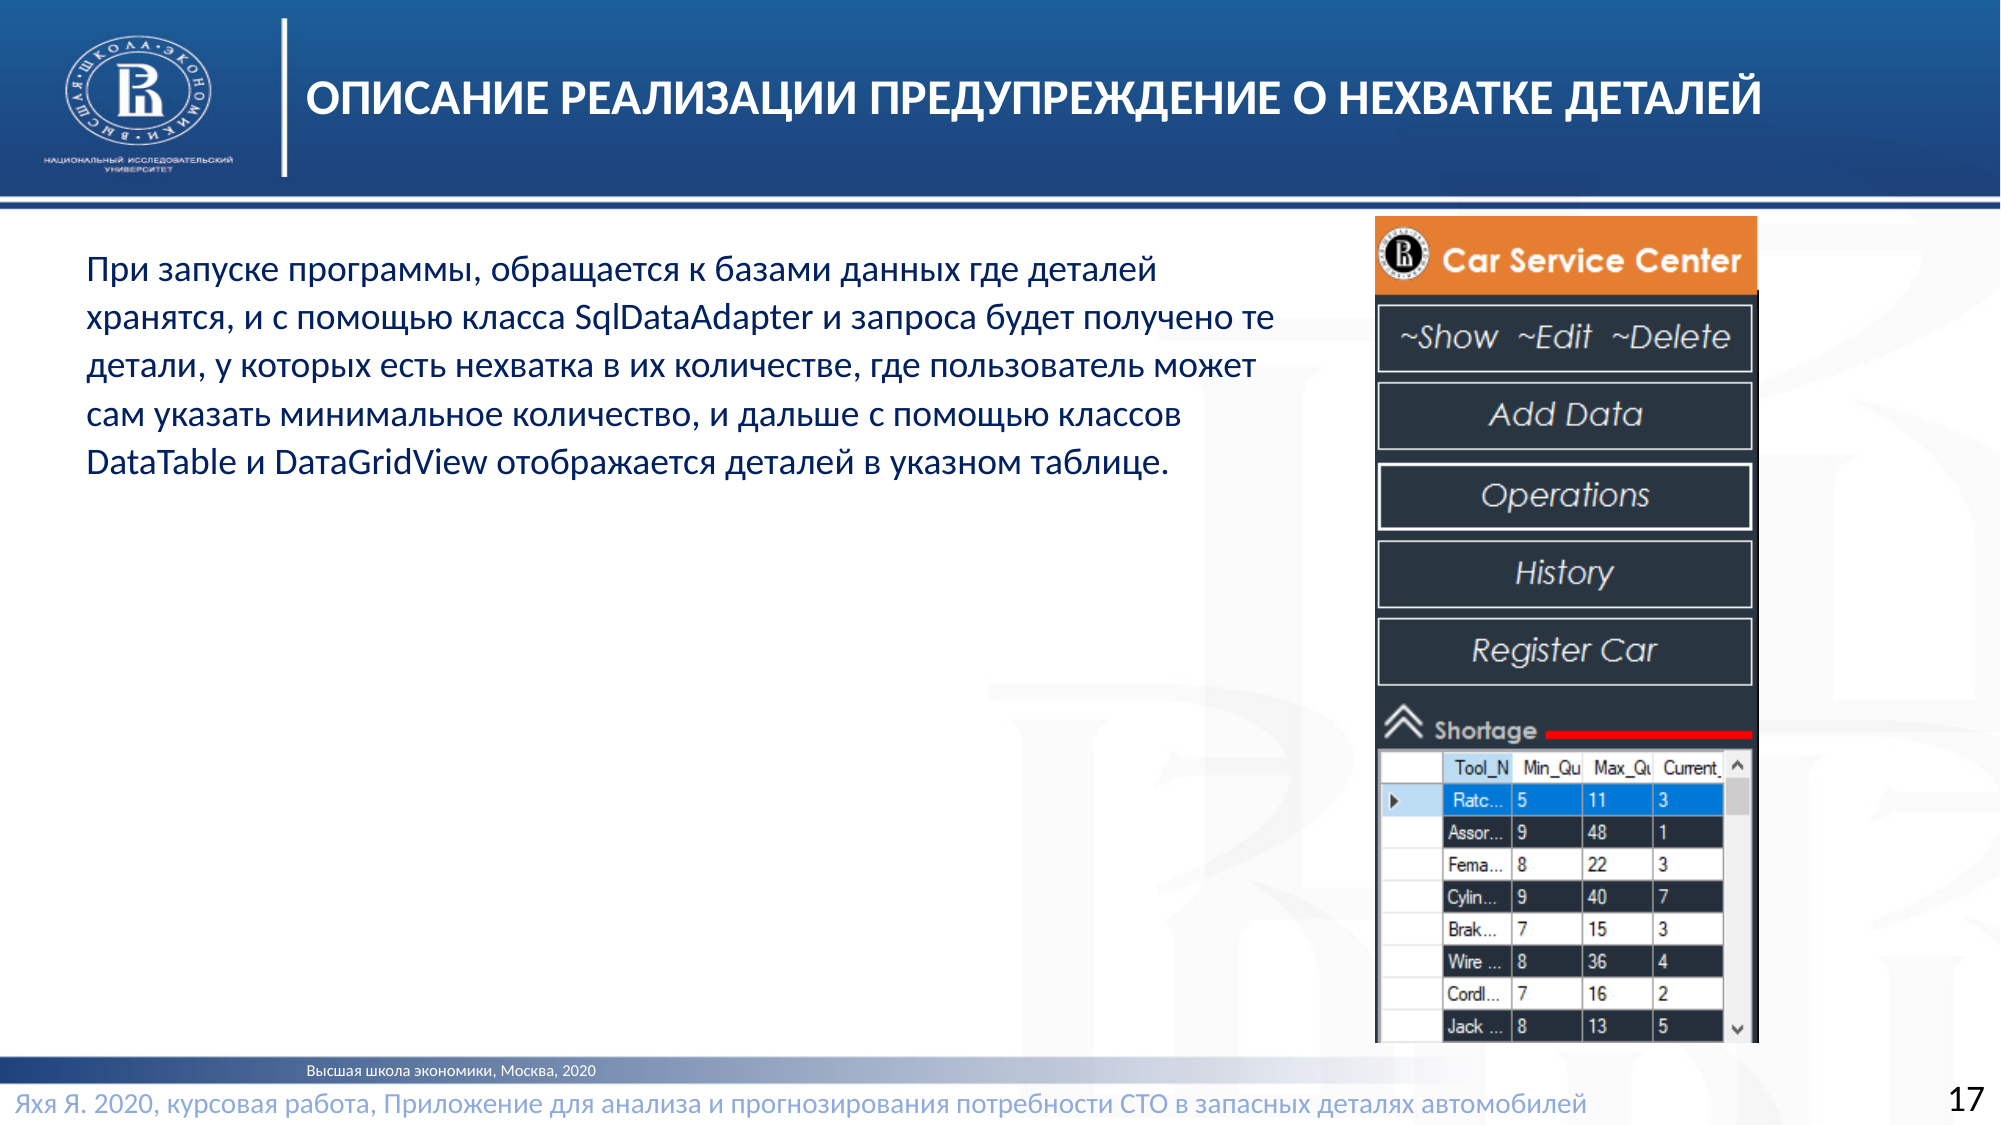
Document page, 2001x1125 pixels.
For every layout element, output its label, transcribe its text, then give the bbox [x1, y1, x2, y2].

text_box При запуске программы, обращается к базами данных где деталей хранятся, и с помощью класса SqlDataAdapter и запроса будет получено те детали, у которых есть нехватка в их количестве, где пользователь может сам указать минимальное количество, и дальше с помощью классов DataTable и DaтаGridView отображается деталей в указном таблице. [71, 233, 1320, 490]
text_box ОПИСАНИЕ РЕАЛИЗАЦИИ ПРЕДУПРЕЖДЕНИЕ О НЕХВАТКЕ ДЕТАЛЕЙ [291, 60, 1979, 129]
text_box Яхя Я. 2020, курсовая работа, Приложение для анализа и прогнозирования потребности СТО в запасных деталях автомобилей [0, 1076, 1633, 1125]
text_box Высшая школа экономики, Москва, 2020 [291, 1052, 972, 1076]
slide_number 17 [1550, 1066, 2000, 1125]
picture [0, 0, 2001, 1125]
